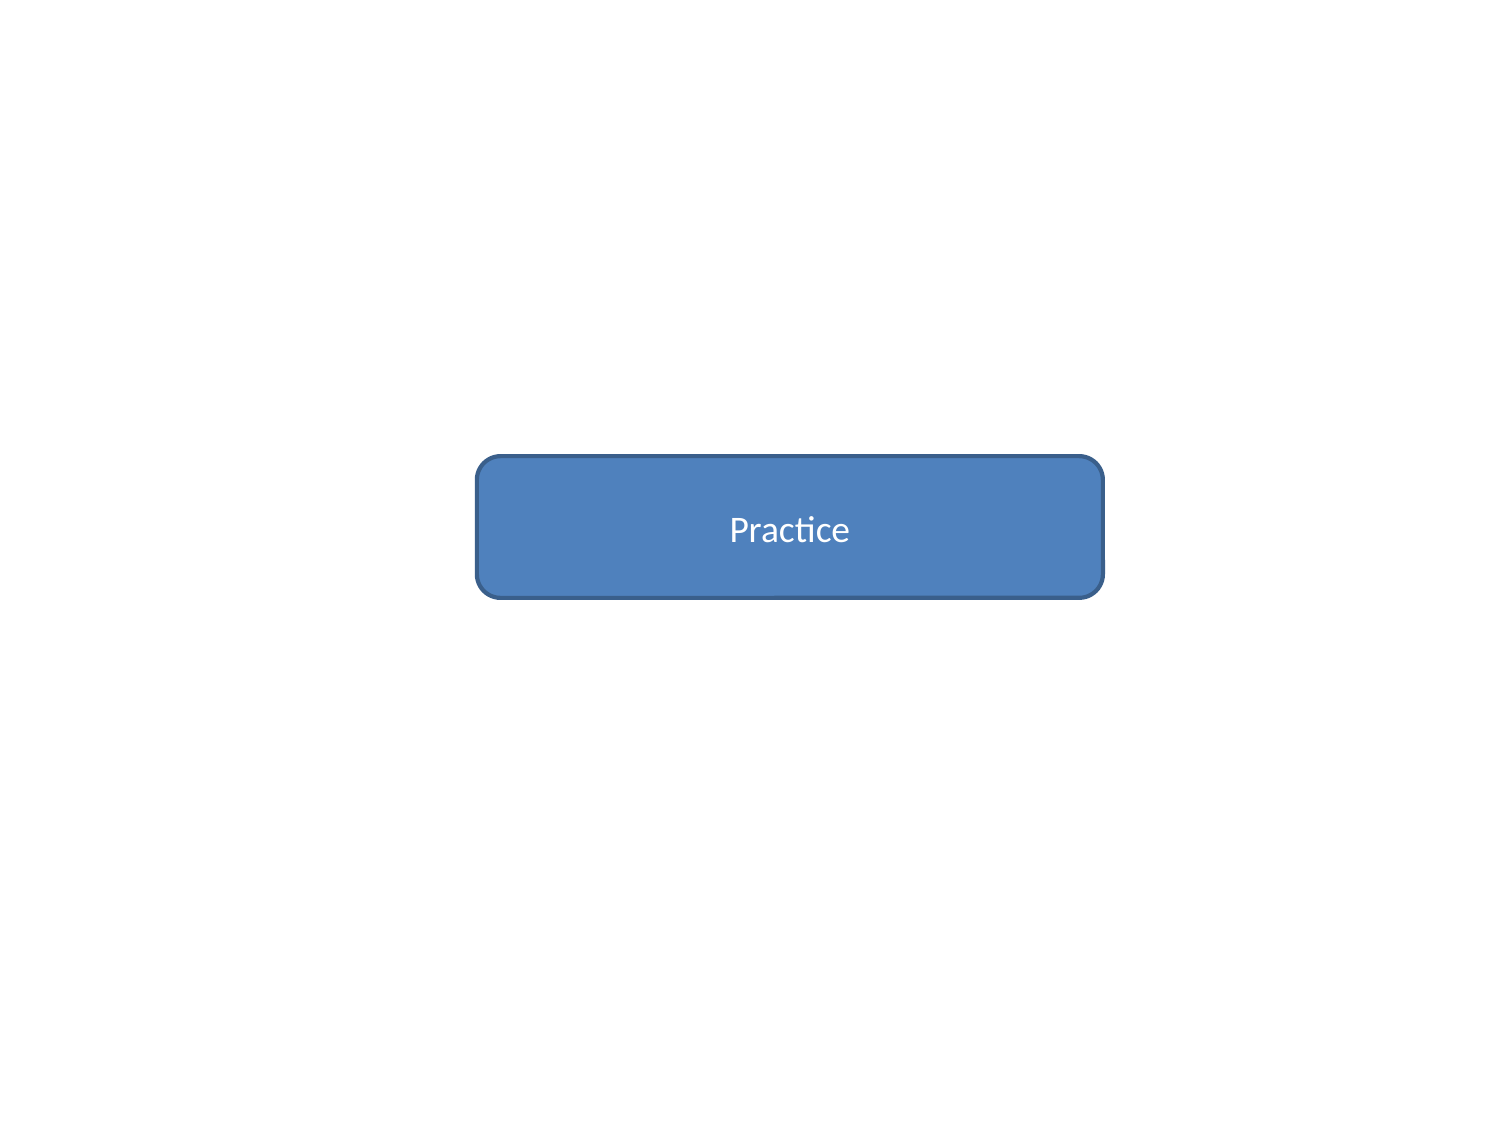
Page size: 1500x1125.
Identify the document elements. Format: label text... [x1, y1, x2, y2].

text_box Practice [474, 454, 1106, 600]
